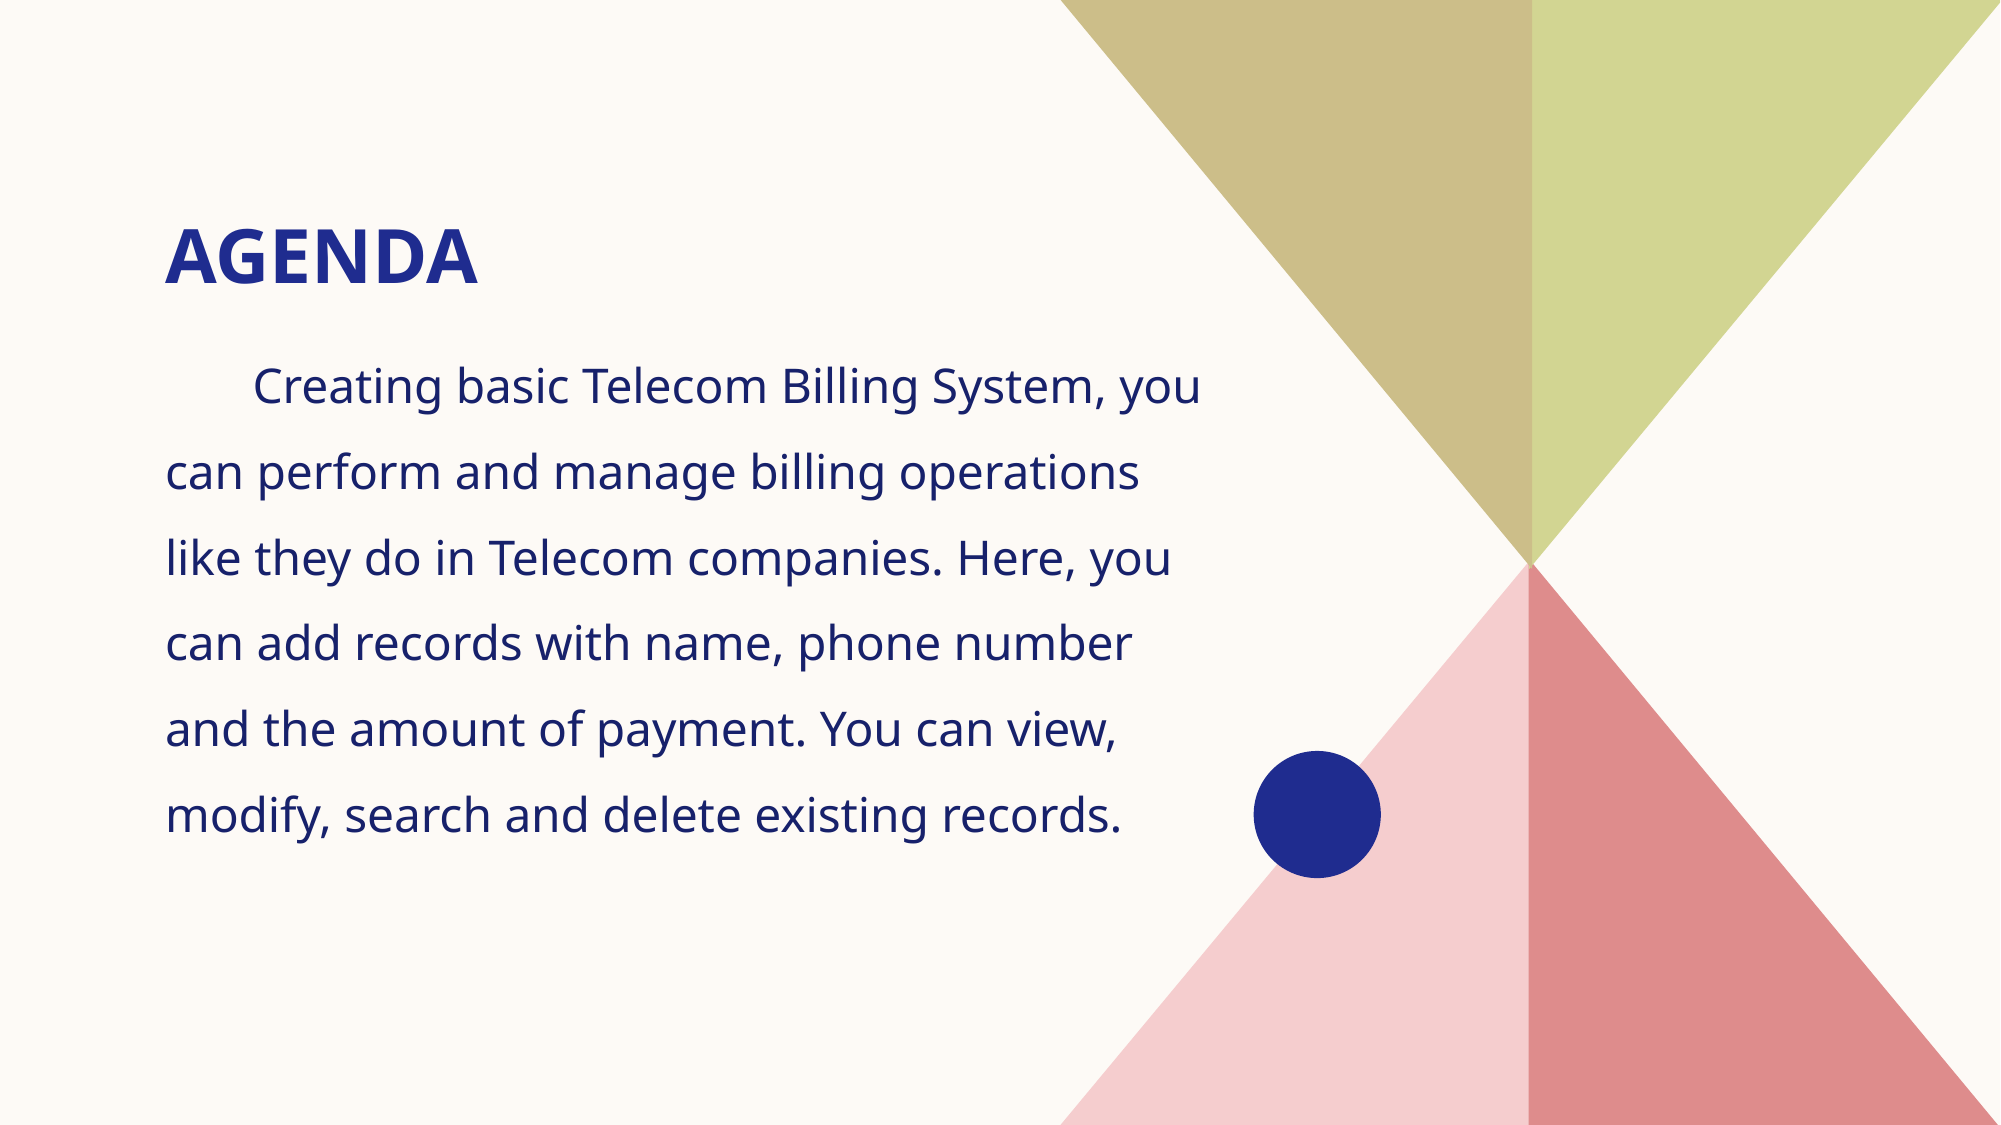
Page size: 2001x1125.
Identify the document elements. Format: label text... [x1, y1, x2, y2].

list Creating basic Telecom Billing System, you can perform and manage billing operations like they do in Telecom companies. Here, you can add records with name, phone number and the amount of payment. You can view, modify, search and delete existing records. [150, 327, 1230, 854]
title agenda [150, 47, 1230, 299]
